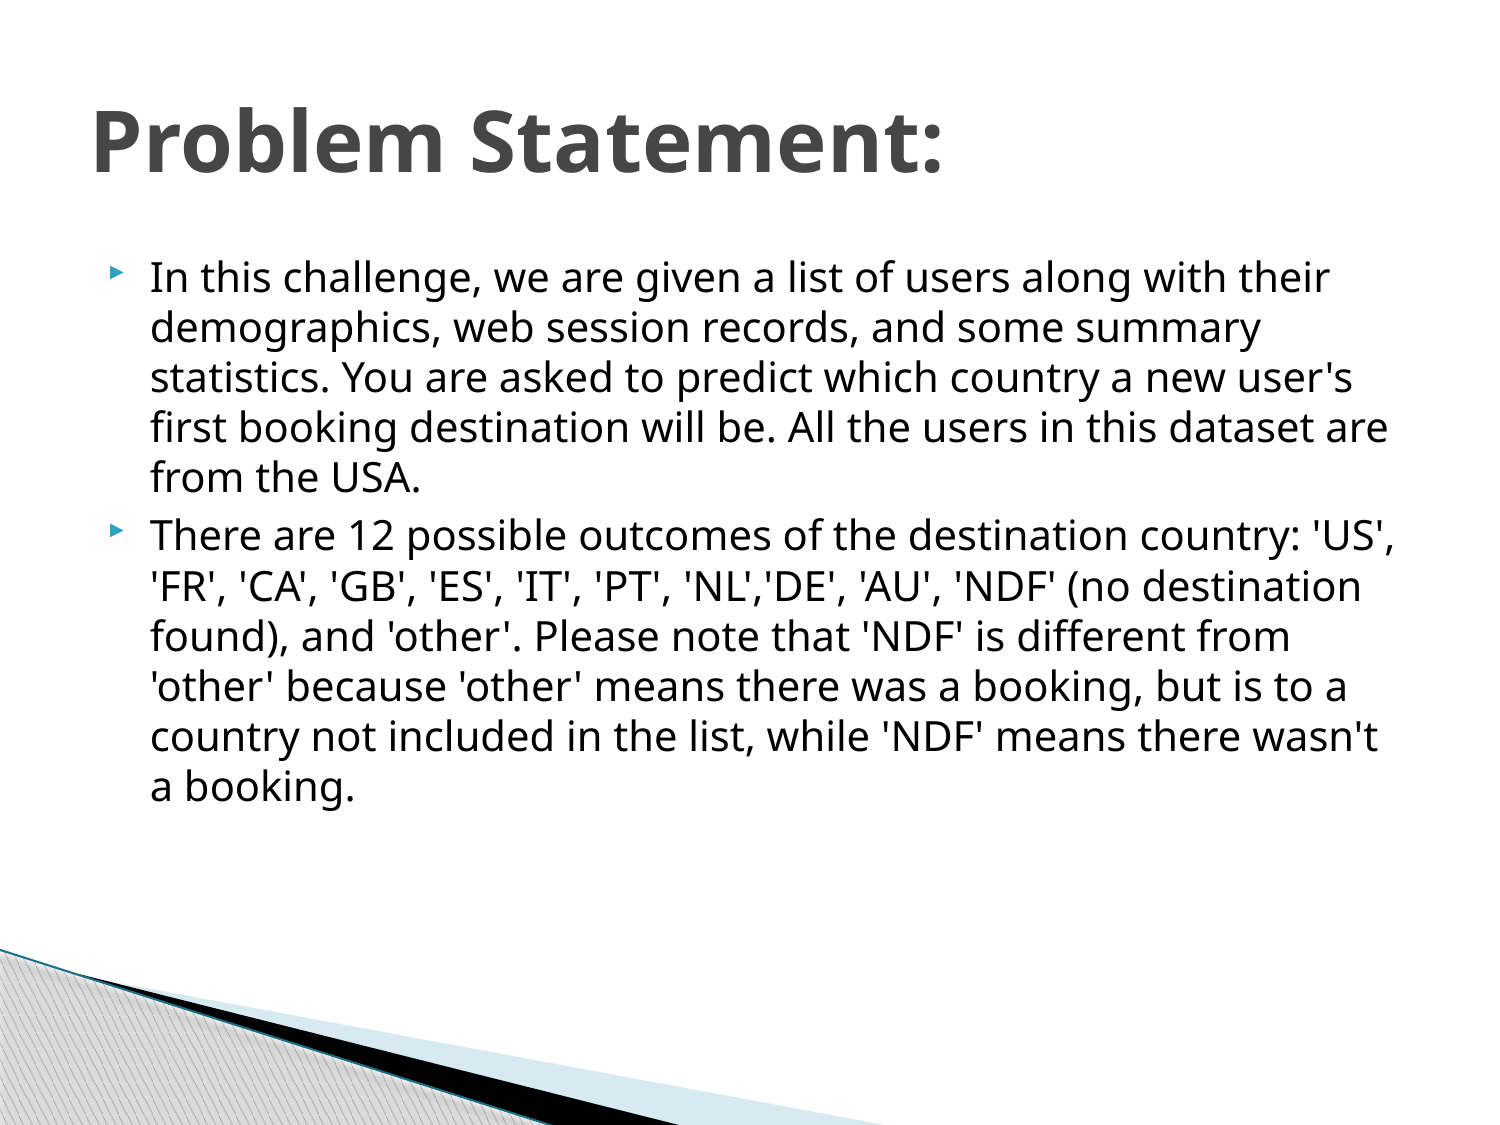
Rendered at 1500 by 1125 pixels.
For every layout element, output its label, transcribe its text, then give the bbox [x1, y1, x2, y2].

list In this challenge, we are given a list of users along with their demographics, web session records, and some summary statistics. You are asked to predict which country a new user's first booking destination will be. All the users in this dataset are from the USA. There are 12 possible outcomes of the destination country: 'US', 'FR', 'CA', 'GB', 'ES', 'IT', 'PT', 'NL','DE', 'AU', 'NDF' (no destination found), and 'other'. Please note that 'NDF' is different from 'other' because 'other' means there was a booking, but is to a country not included in the list, while 'NDF' means there wasn't a booking. [75, 243, 1425, 986]
title Problem Statement: [75, 45, 1425, 233]
